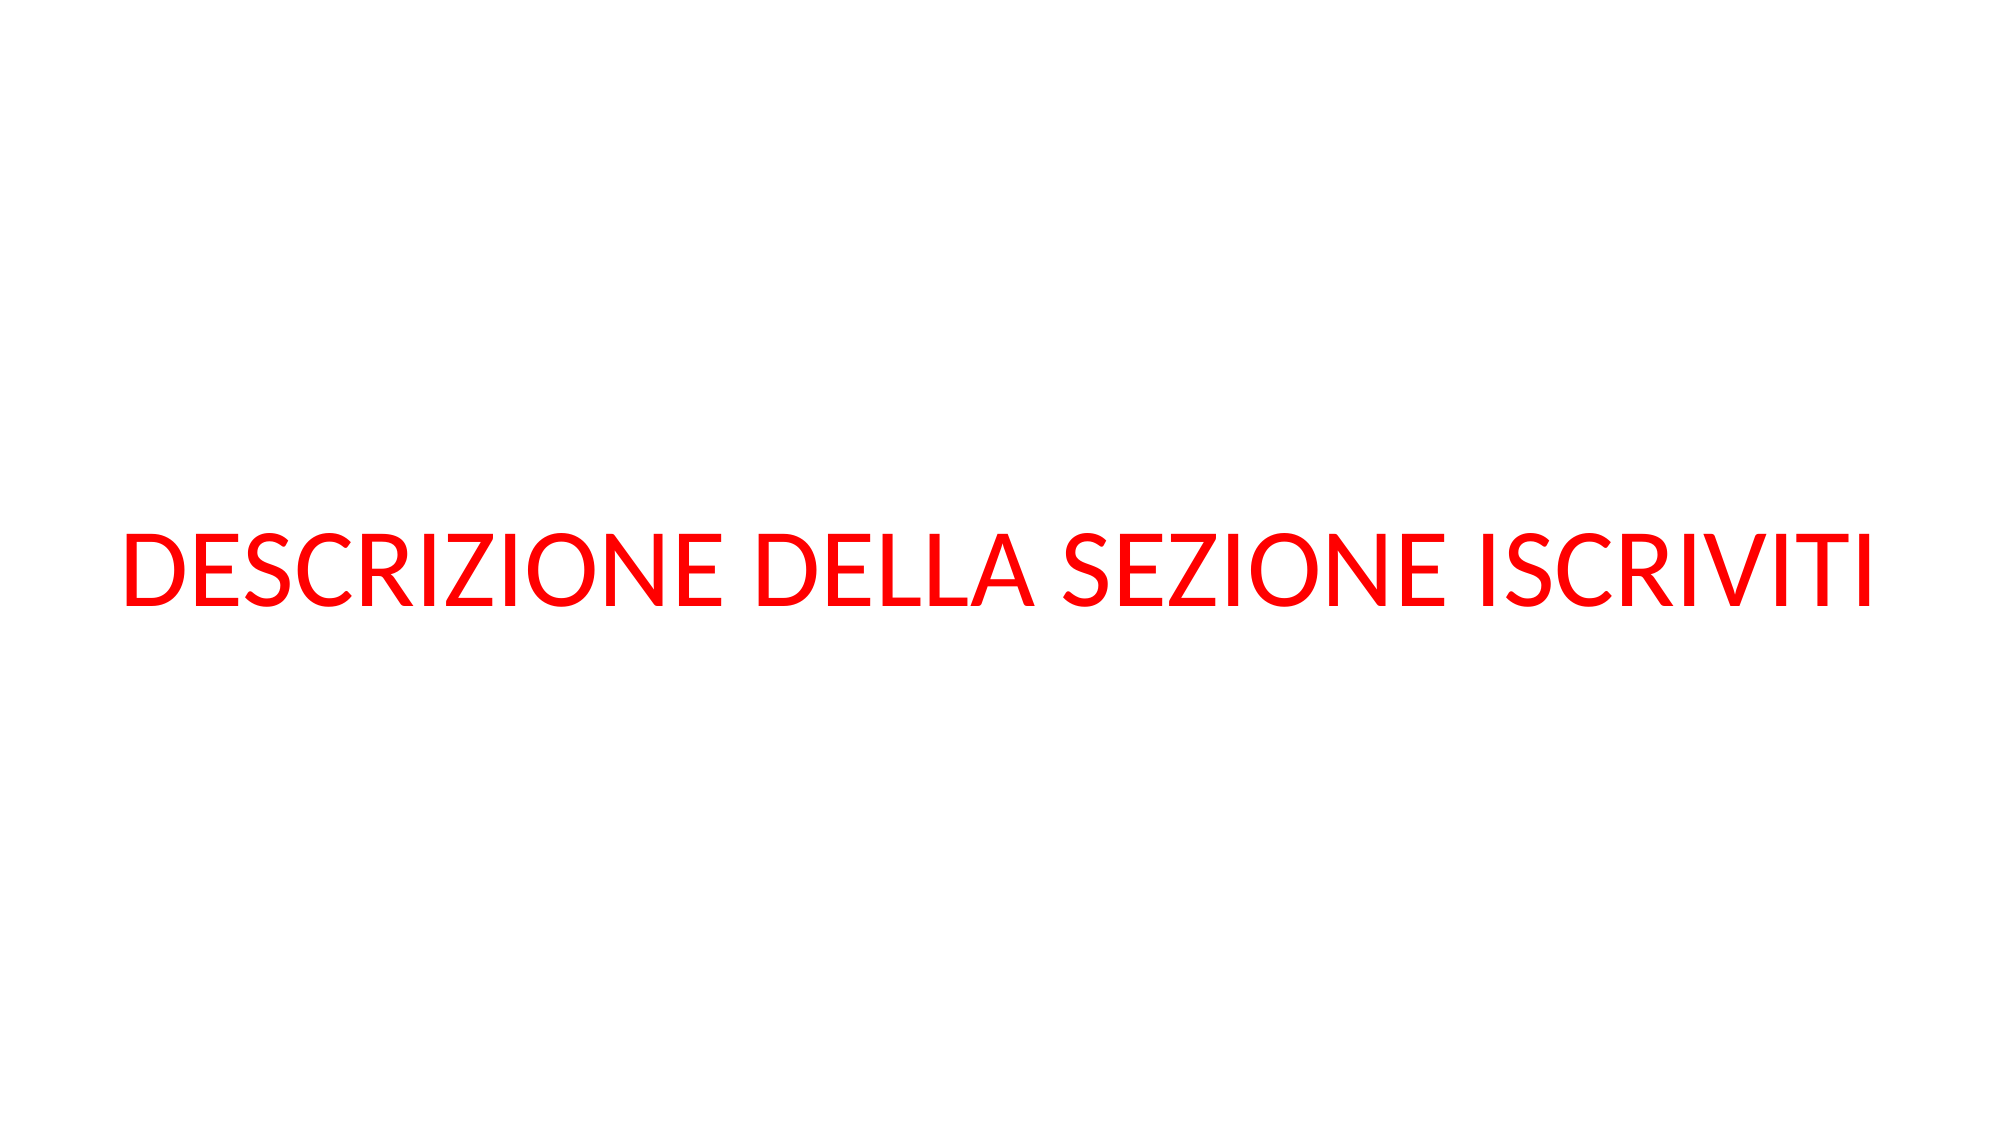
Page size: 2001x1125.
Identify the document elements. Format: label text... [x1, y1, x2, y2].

text_box DESCRIZIONE DELLA SEZIONE ISCRIVITI [104, 486, 1896, 637]
